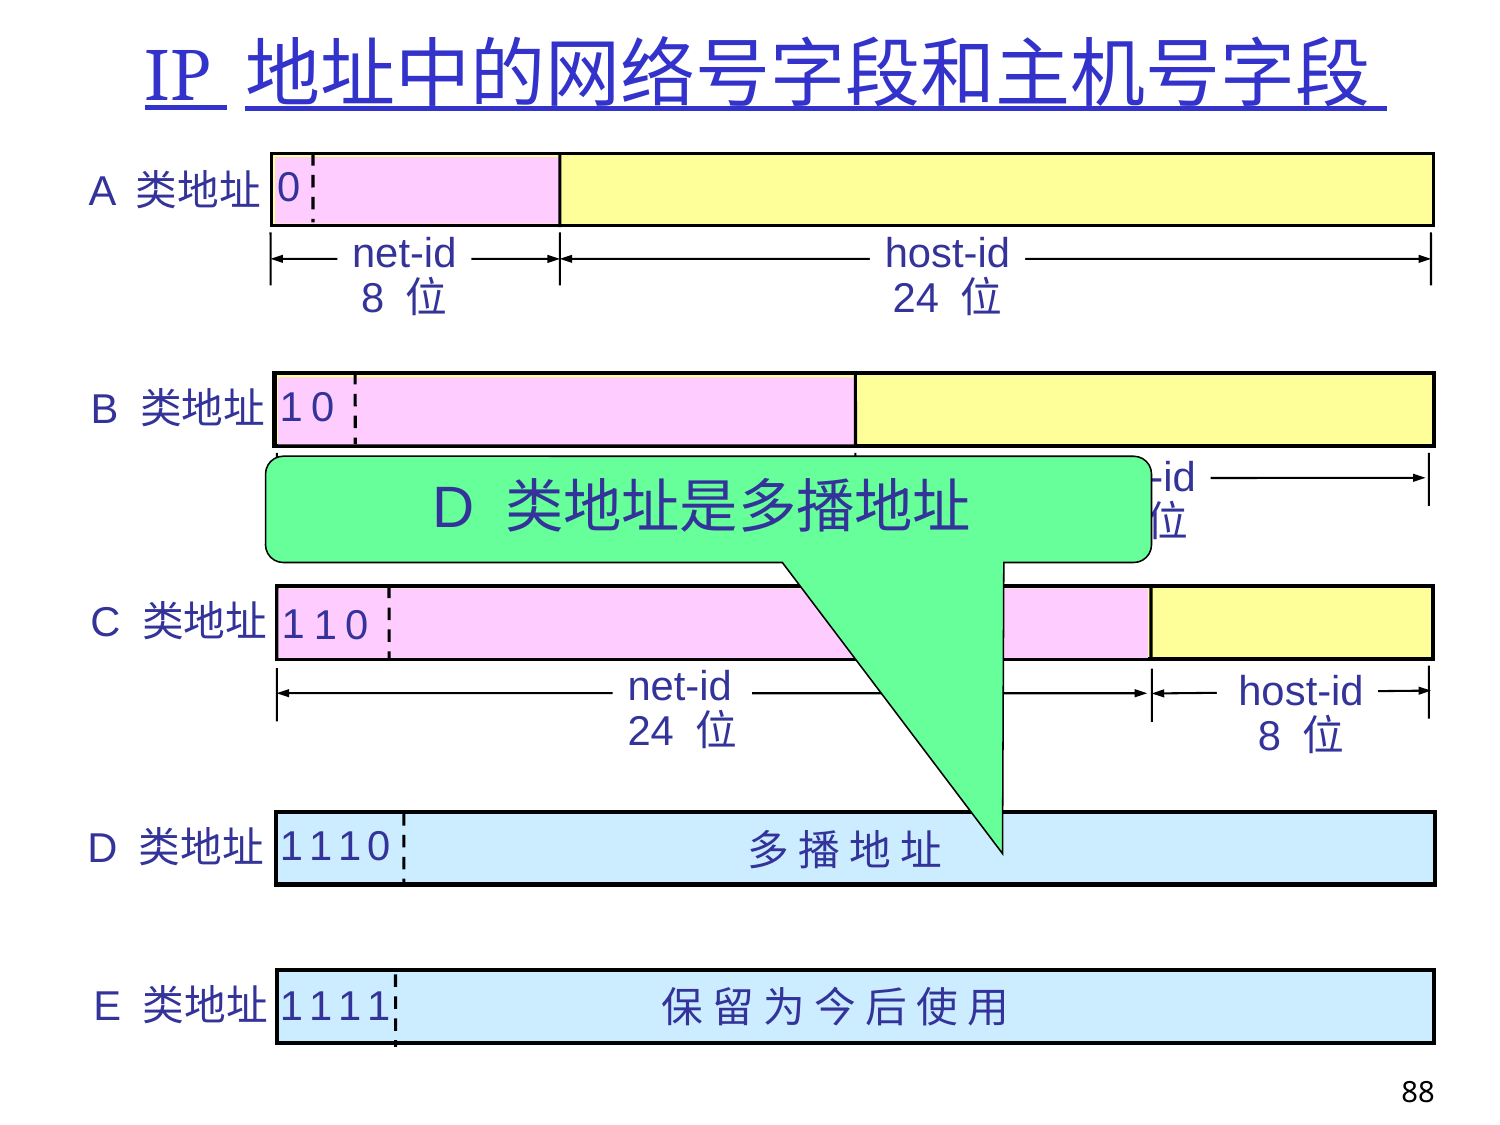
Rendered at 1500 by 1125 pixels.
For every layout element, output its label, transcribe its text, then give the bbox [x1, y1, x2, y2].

text_box [1026, 254, 1430, 264]
text_box host-id 16 位 [1055, 448, 1211, 554]
text_box net-id 16 bit [467, 447, 602, 456]
text_box 1 1 1 1 [265, 971, 406, 1036]
title IP 地址中的网络号字段和主机号字段 [64, 7, 1468, 134]
text_box 保 留 为 今 后 使 用 [646, 973, 1025, 1039]
text_box [1004, 689, 1148, 698]
slide_number 88 [1339, 1066, 1450, 1121]
text_box C 类地址 [75, 587, 283, 652]
text_box 0 [345, 372, 350, 437]
text_box [1152, 689, 1211, 698]
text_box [1216, 661, 1379, 768]
text_box [271, 222, 559, 226]
text_box 0 [379, 590, 384, 656]
text_box D 类地址 [72, 813, 280, 879]
text_box [274, 373, 1435, 447]
text_box 1 1 1 0 [265, 811, 406, 876]
text_box host-id 24 位 [869, 226, 1026, 330]
text_box [560, 153, 1434, 226]
text_box [275, 811, 1436, 885]
text_box 1 [264, 372, 345, 437]
text_box [1004, 588, 1148, 658]
text_box 多 播 地 址 [732, 816, 958, 881]
text_box D 类地址是多播地址 [265, 456, 1152, 854]
text_box [278, 588, 853, 658]
text_box [472, 254, 559, 264]
text_box B 类地址 [75, 375, 280, 440]
text_box 1 [298, 590, 379, 656]
text_box E 类地址 [78, 971, 283, 1037]
text_box [1211, 473, 1426, 482]
text_box net-id 8 位 [337, 226, 472, 330]
text_box [271, 254, 337, 263]
text_box 1 [266, 589, 347, 654]
text_box [277, 689, 612, 698]
text_box net-id 24 位 [612, 659, 752, 762]
text_box [1004, 585, 1433, 659]
text_box [560, 254, 869, 263]
text_box [316, 153, 559, 157]
text_box [277, 970, 1434, 1044]
text_box A 类地址 [73, 156, 276, 222]
text_box [275, 157, 559, 224]
text_box [1382, 686, 1428, 695]
text_box [278, 377, 855, 445]
text_box 0 [262, 152, 316, 217]
